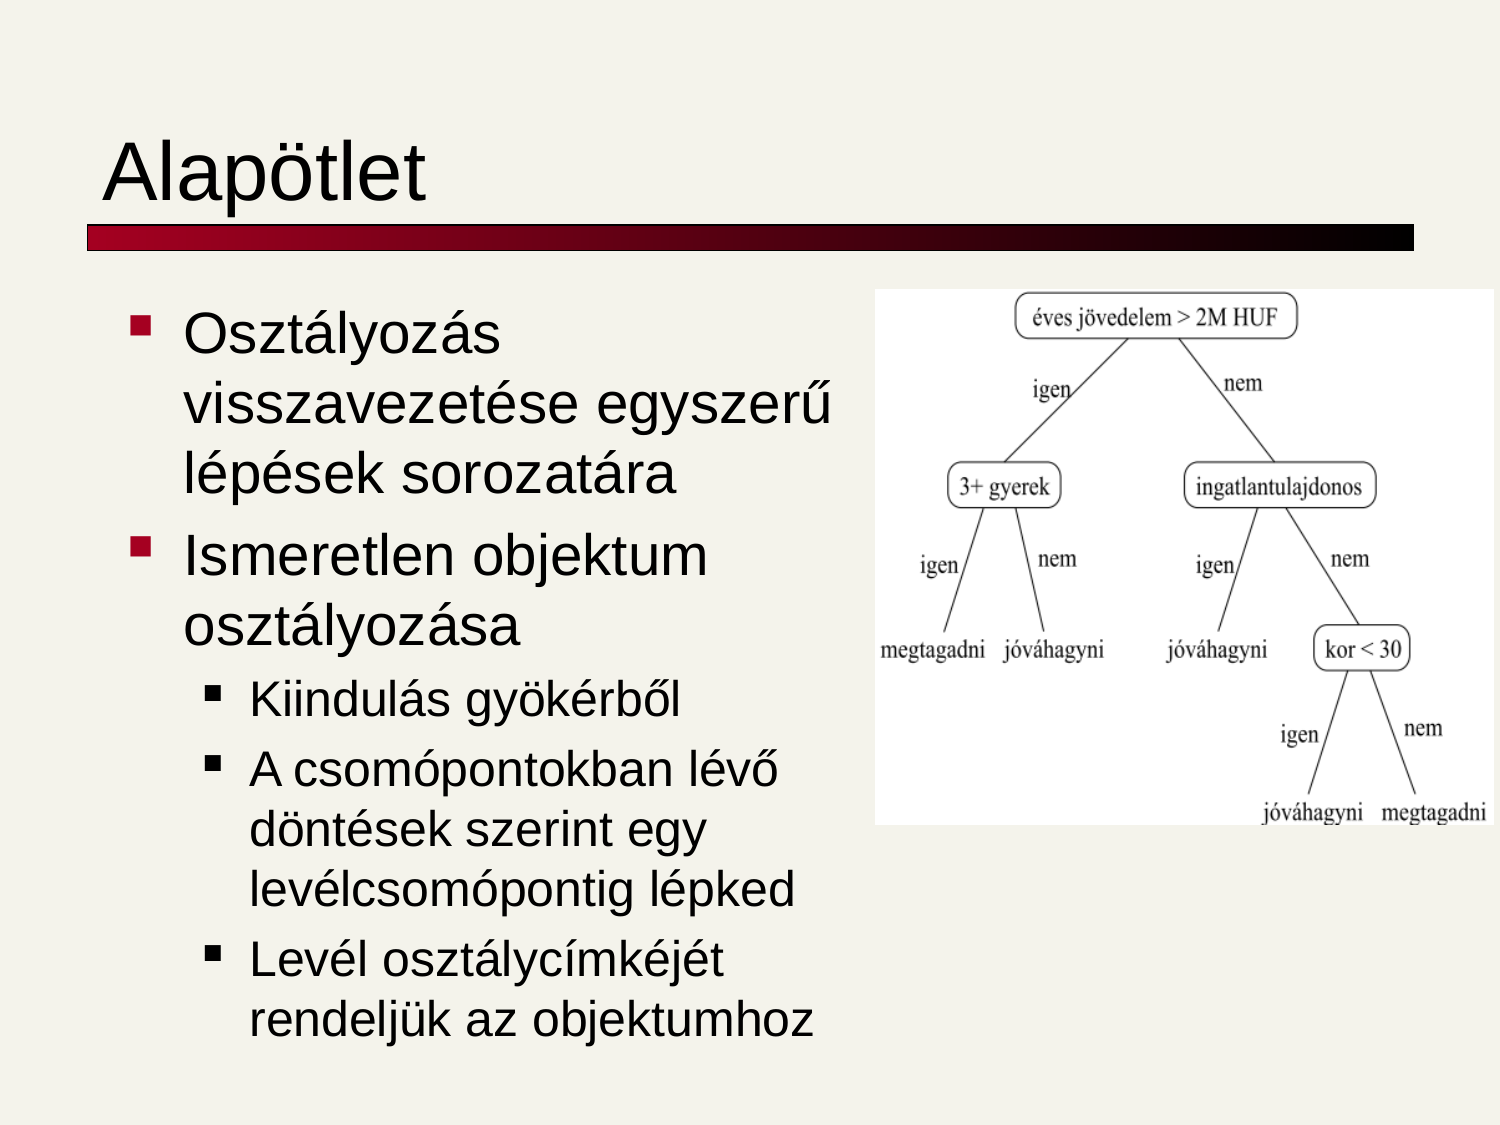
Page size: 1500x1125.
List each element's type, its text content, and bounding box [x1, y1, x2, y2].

title Alapötlet [87, 62, 1413, 225]
picture [874, 289, 1494, 826]
list Osztályozás visszavezetése egyszerű lépések sorozatára Ismeretlen objektum osztályozása Kiindulás gyökérből A csomópontokban lévő döntések szerint egy levélcsomópontig lépked Levél osztálycímkéjét rendeljük az objektumhoz [112, 287, 881, 1088]
